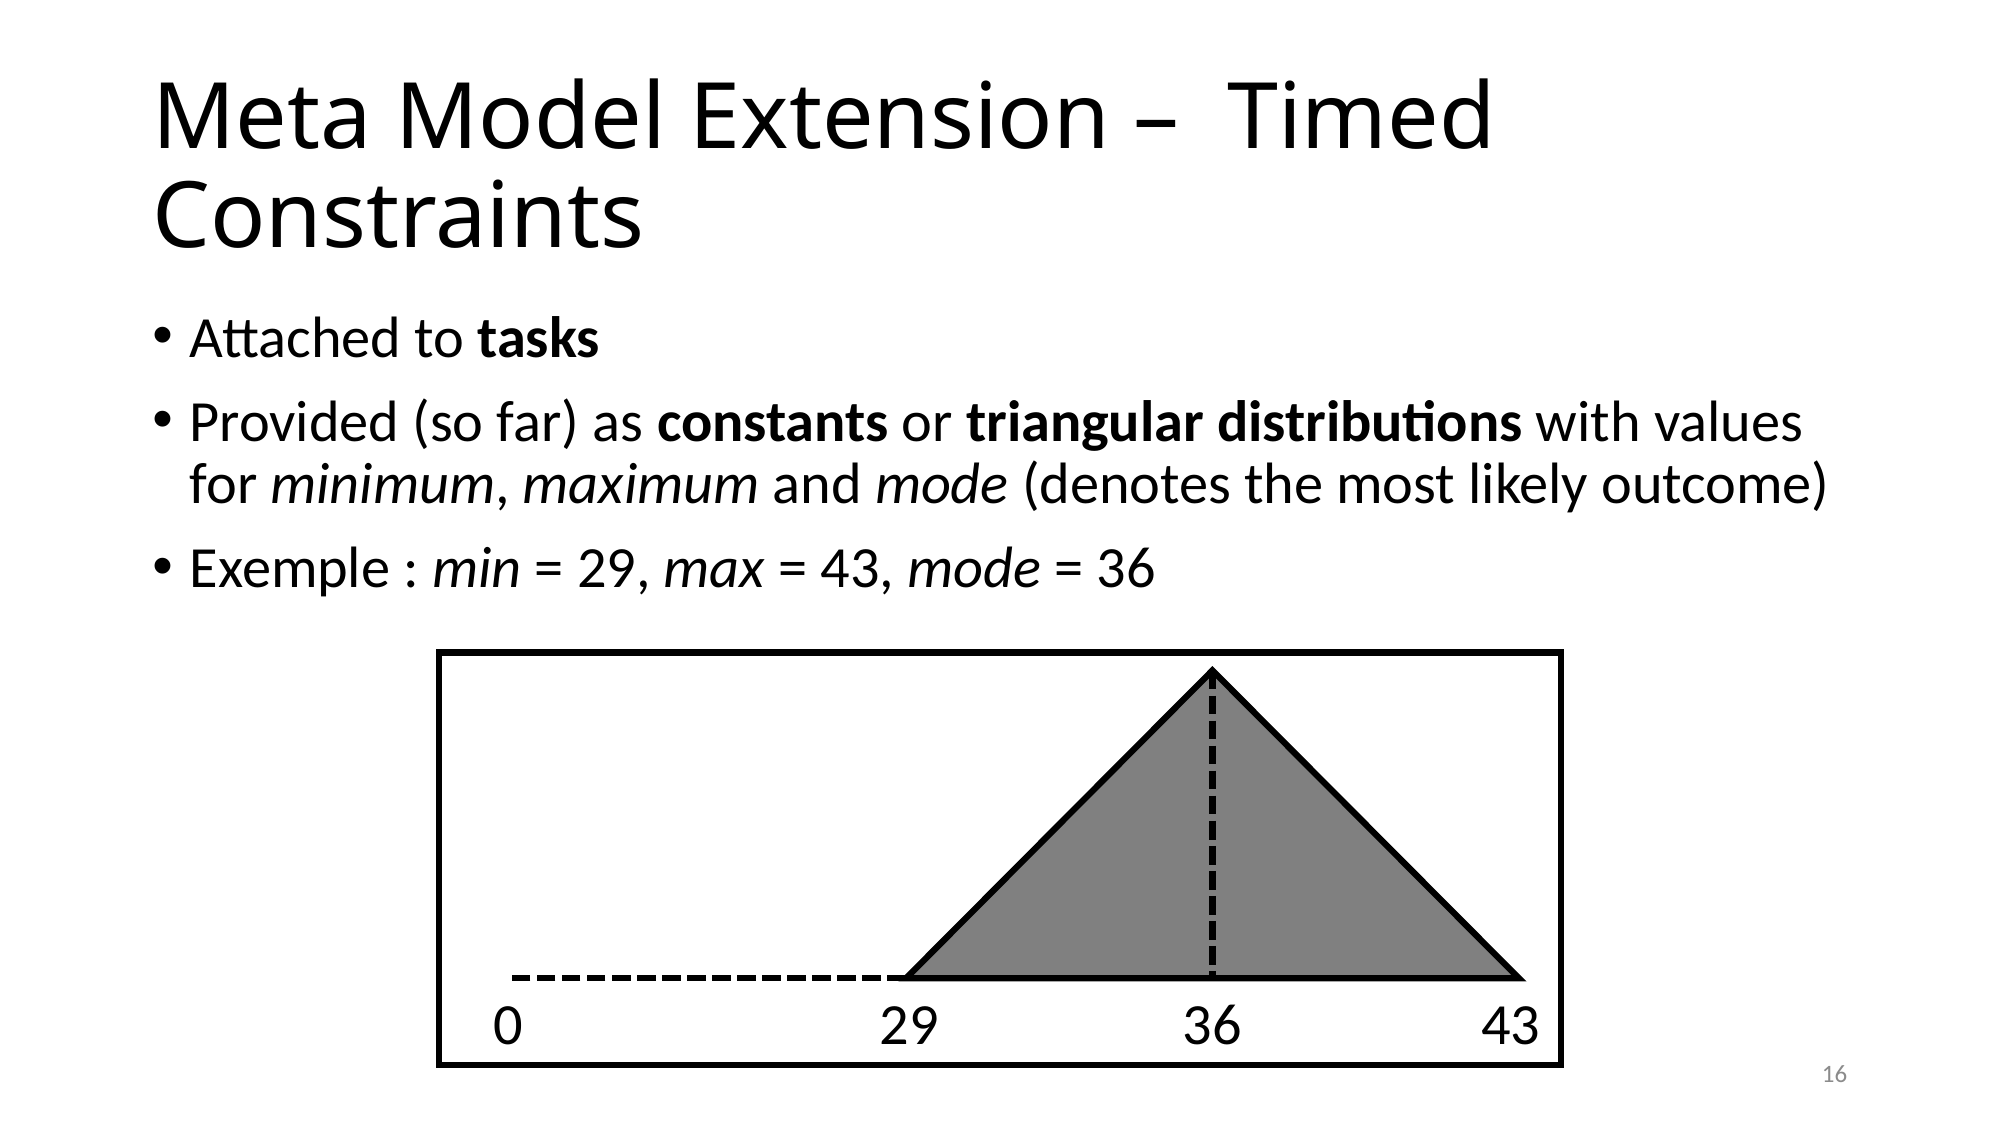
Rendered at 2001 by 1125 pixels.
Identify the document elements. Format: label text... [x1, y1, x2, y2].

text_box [439, 652, 1561, 1066]
title Meta Model Extension – Timed Constraints [137, 59, 1863, 278]
slide_number 16 [1412, 1042, 1863, 1103]
list Attached to tasks Provided (so far) as constants or triangular distributions with values for minimum, maximum and mode (denotes the most likely outcome) Exemple : min = 29, max = 43, mode = 36 [137, 299, 1863, 1014]
